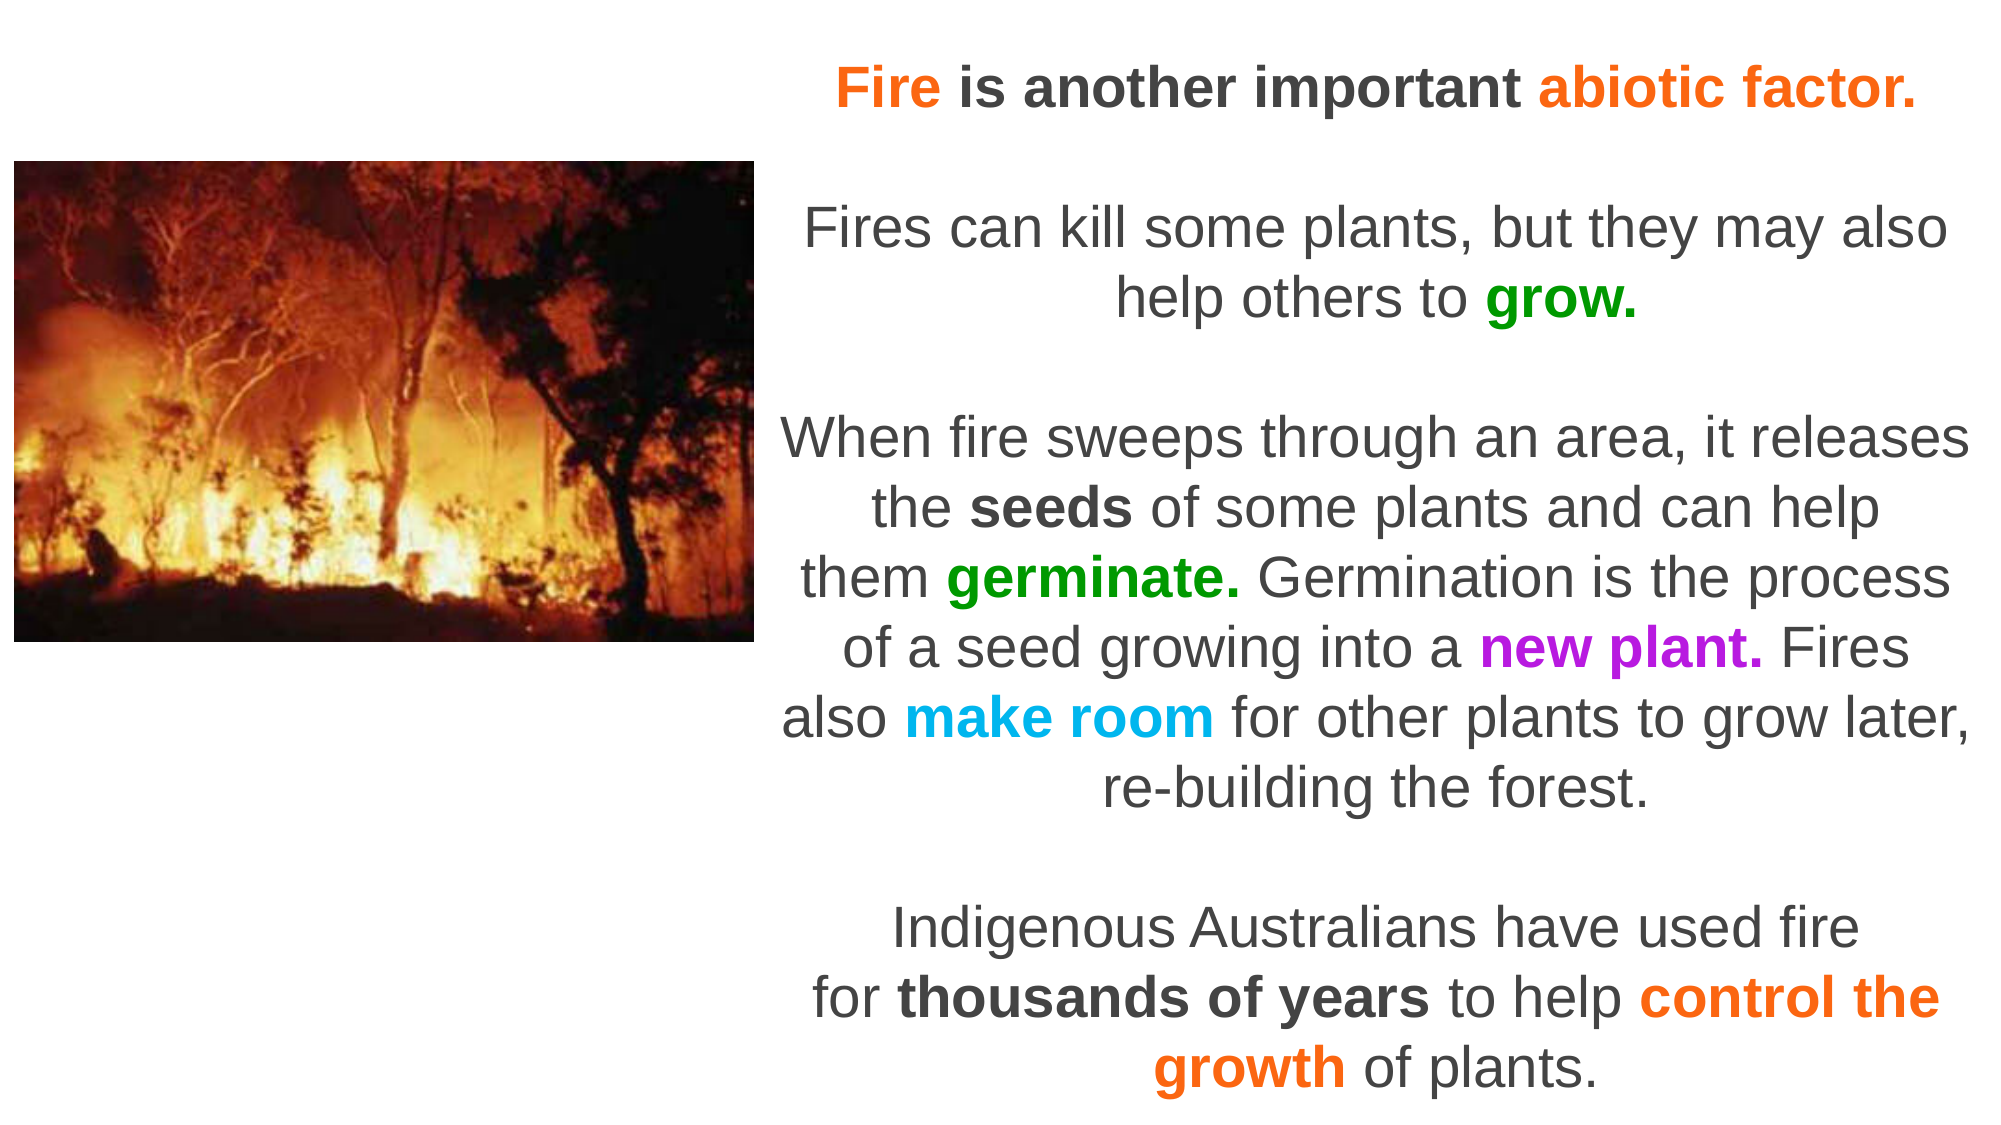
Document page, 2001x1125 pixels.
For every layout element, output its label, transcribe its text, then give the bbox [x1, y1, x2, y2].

text_box Fire is another important abiotic factor. Fires can kill some plants, but they may also help others to grow. When fire sweeps through an area, it releases the seeds of some plants and can help them germinate. Germination is the process of a seed growing into a new plant. Fires also make room for other plants to grow later, re-building the forest. Indigenous Australians have used fire for thousands of years to help control the growth of plants. [753, 42, 2000, 1107]
picture [14, 161, 754, 642]
